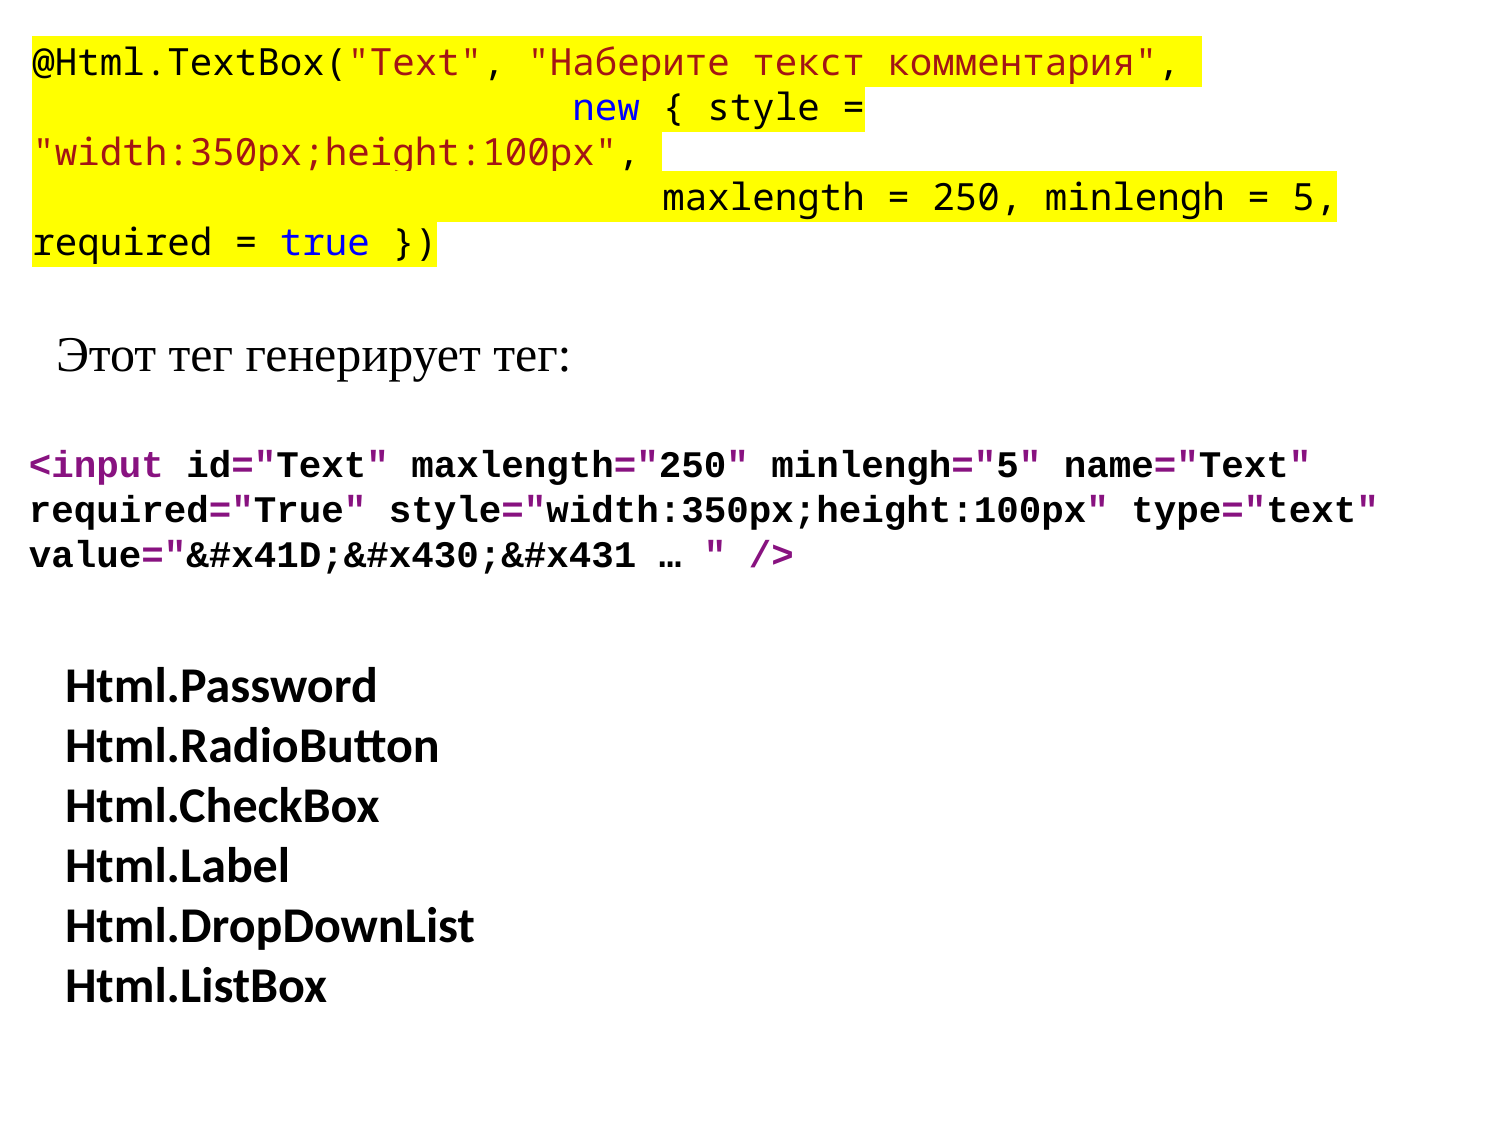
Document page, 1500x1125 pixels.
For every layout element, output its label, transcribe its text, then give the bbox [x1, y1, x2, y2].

text_box Html.Password Html.RadioButton Html.CheckBox Html.Label Html.DropDownList Html.ListBox [50, 645, 1363, 1020]
text_box <input id="Text" maxlength="250" minlengh="5" name="Text" required="True" style="width:350px;height:100px" type="text" value="&#x41D;&#x430;&#x431 … " /> [13, 432, 1485, 583]
text_box Этот тег генерирует тег: [41, 314, 1436, 390]
text_box @Html.TextBox("Text", "Наберите текст комментария", new { style = "width:350px;height:100px", maxlength = 250, minlengh = 5, required = true }) [17, 30, 1459, 271]
